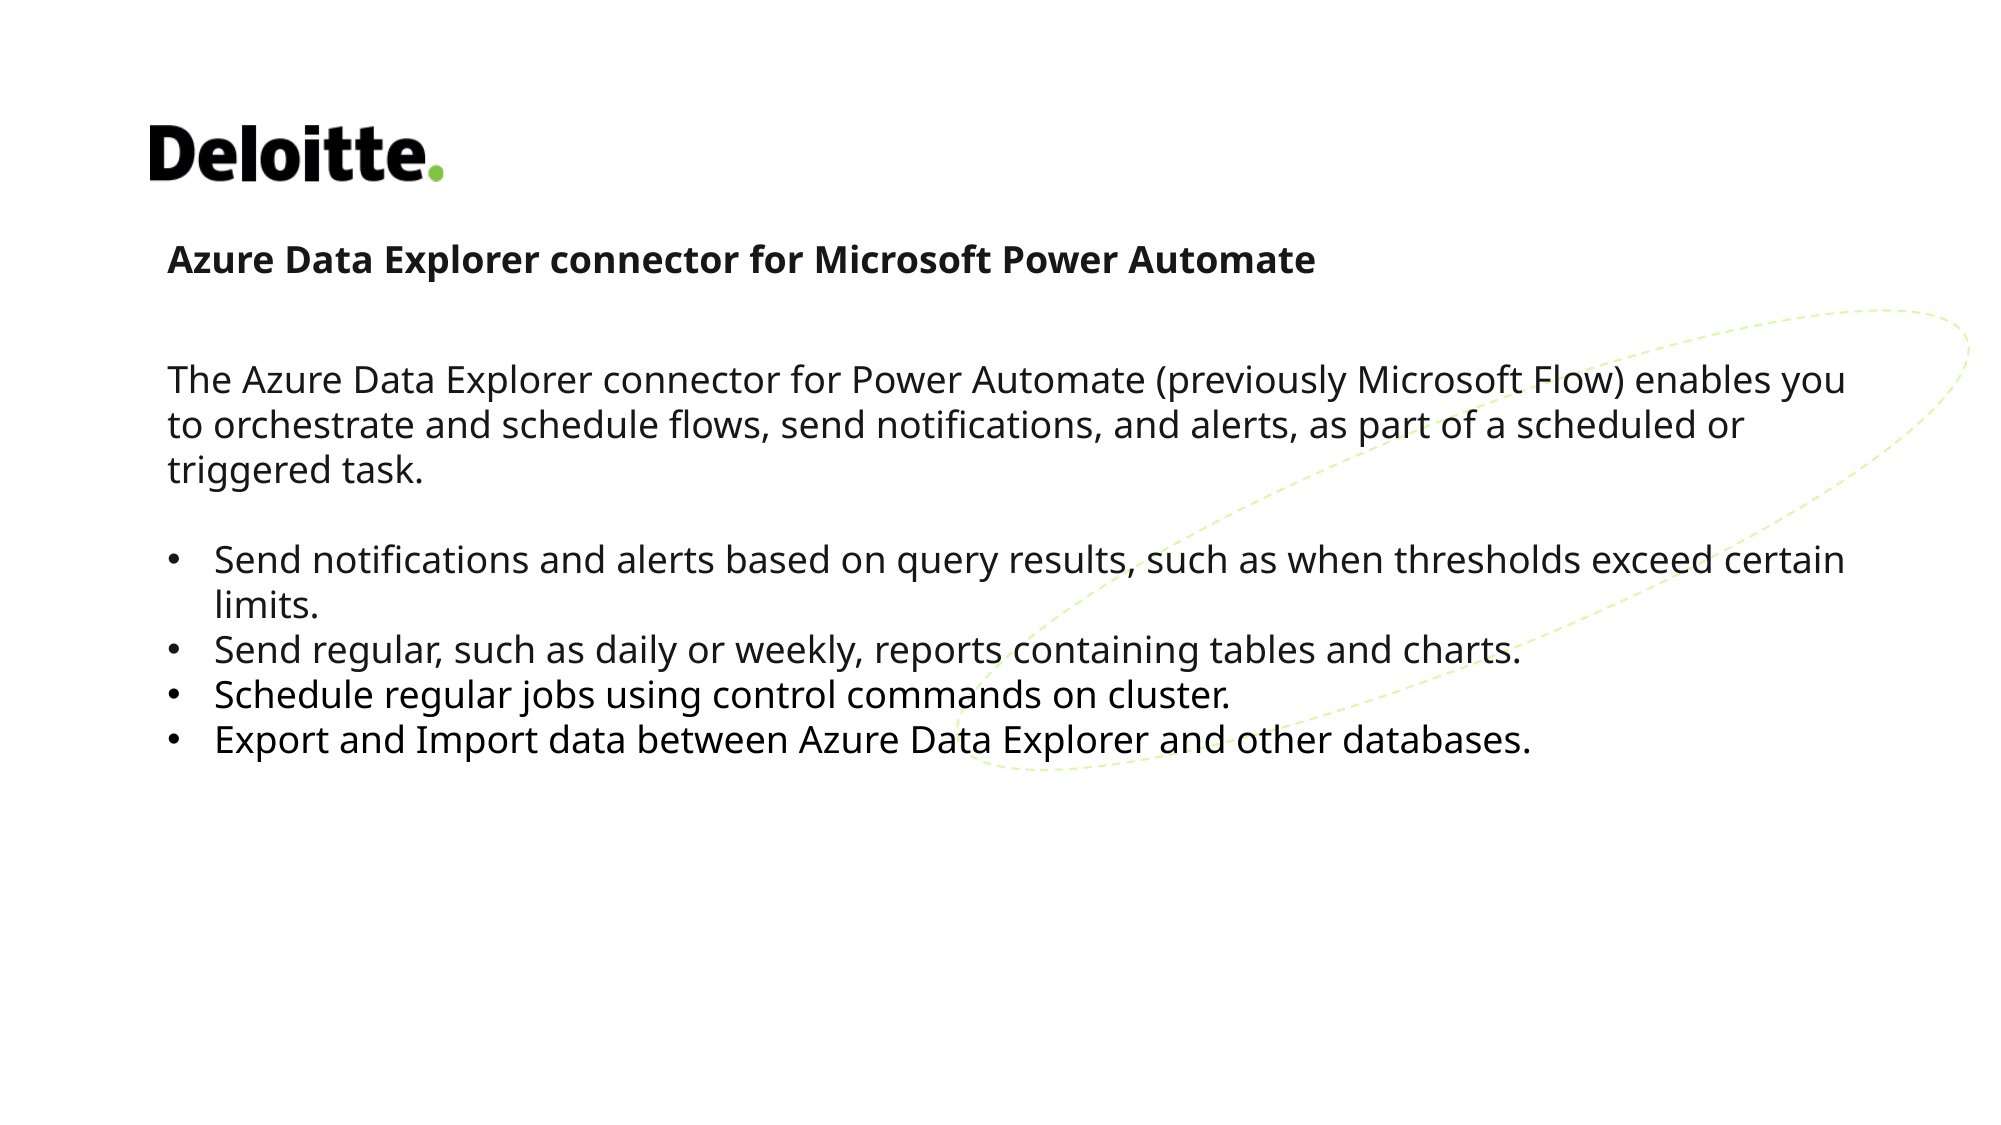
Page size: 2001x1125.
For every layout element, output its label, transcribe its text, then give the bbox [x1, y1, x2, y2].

text_box [1657, 309, 1970, 449]
text_box The Azure Data Explorer connector for Power Automate (previously Microsoft Flow) enables you to orchestrate and schedule flows, send notifications, and alerts, as part of a scheduled or triggered task. Send notifications and alerts based on query results, such as when thresholds exceed certain limits. Send regular, such as daily or weekly, reports containing tables and charts. Schedule regular jobs using control commands on cluster. Export and Import data between Azure Data Explorer and other databases. [152, 348, 1890, 769]
text_box Azure Data Explorer connector for Microsoft Power Automate [152, 228, 1890, 288]
